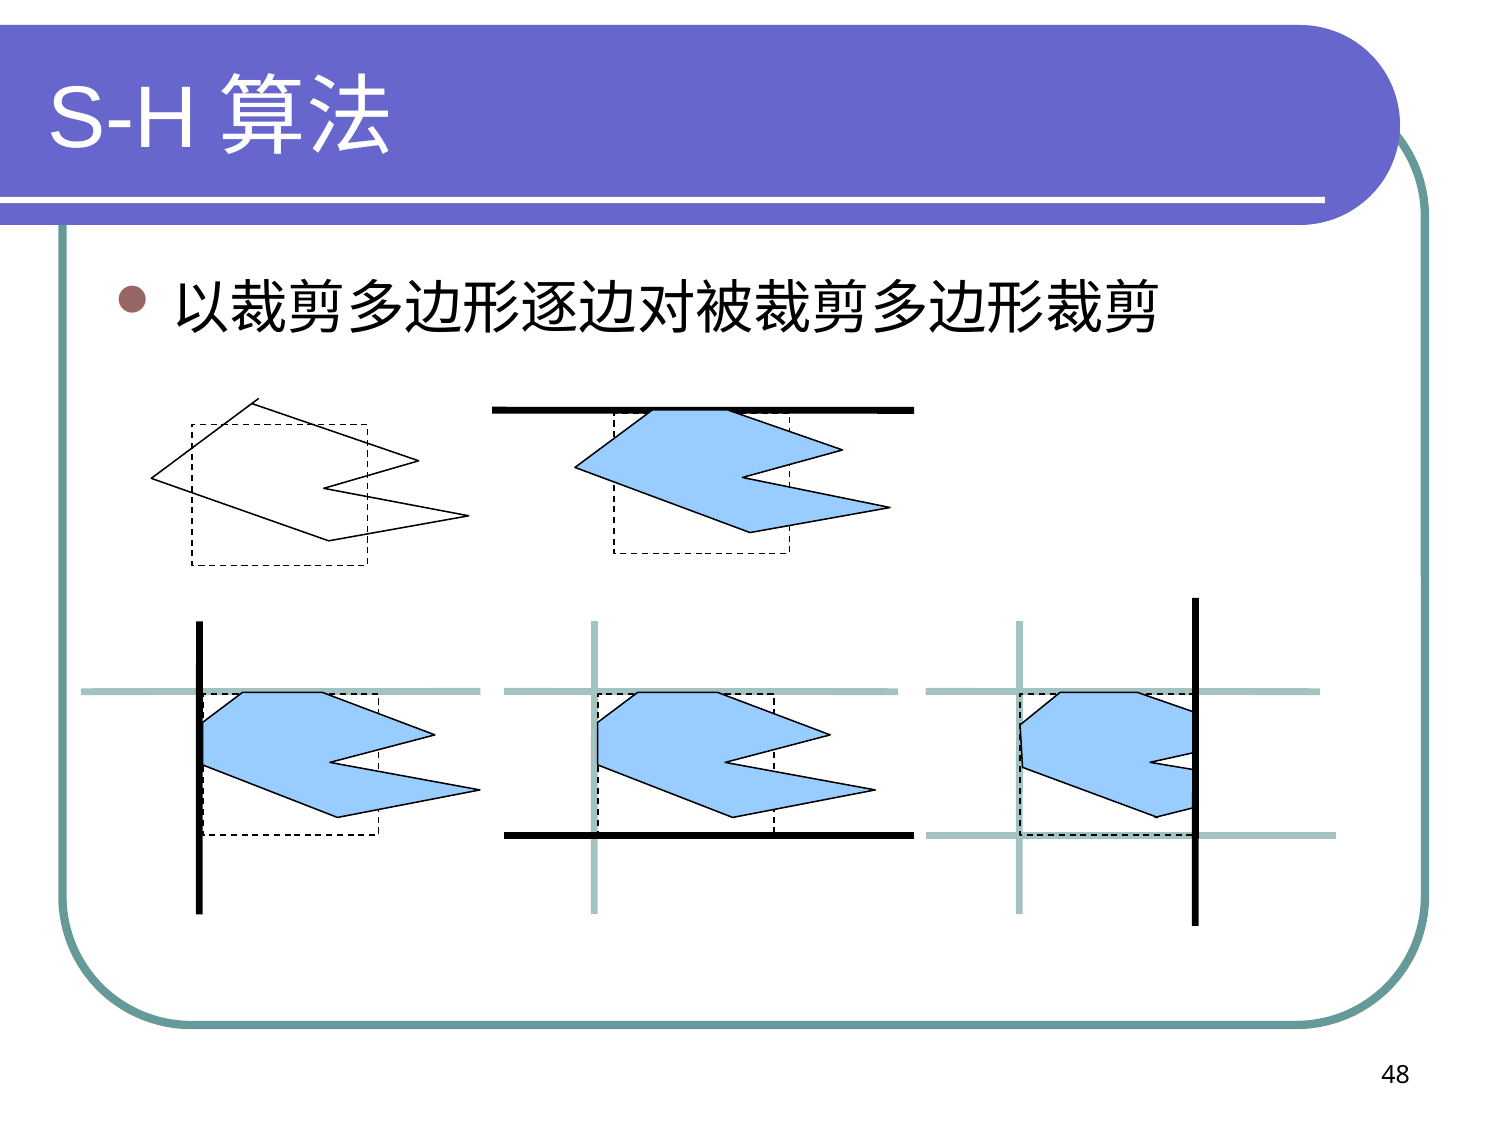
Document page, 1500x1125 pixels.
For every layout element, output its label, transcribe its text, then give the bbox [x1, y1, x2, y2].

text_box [925, 597, 1336, 927]
list 以裁剪多边形逐边对被裁剪多边形裁剪 [99, 262, 1337, 988]
title S-H算法 [31, 37, 1348, 188]
text_box [613, 418, 640, 438]
text_box [191, 493, 368, 566]
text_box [80, 621, 481, 915]
text_box [746, 465, 790, 486]
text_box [503, 620, 915, 915]
text_box [613, 482, 790, 554]
text_box [191, 424, 222, 448]
text_box [328, 476, 368, 496]
text_box [574, 418, 891, 533]
slide_number 48 [1074, 1024, 1426, 1101]
text_box [315, 424, 368, 443]
text_box [754, 418, 790, 431]
text_box [151, 398, 469, 541]
